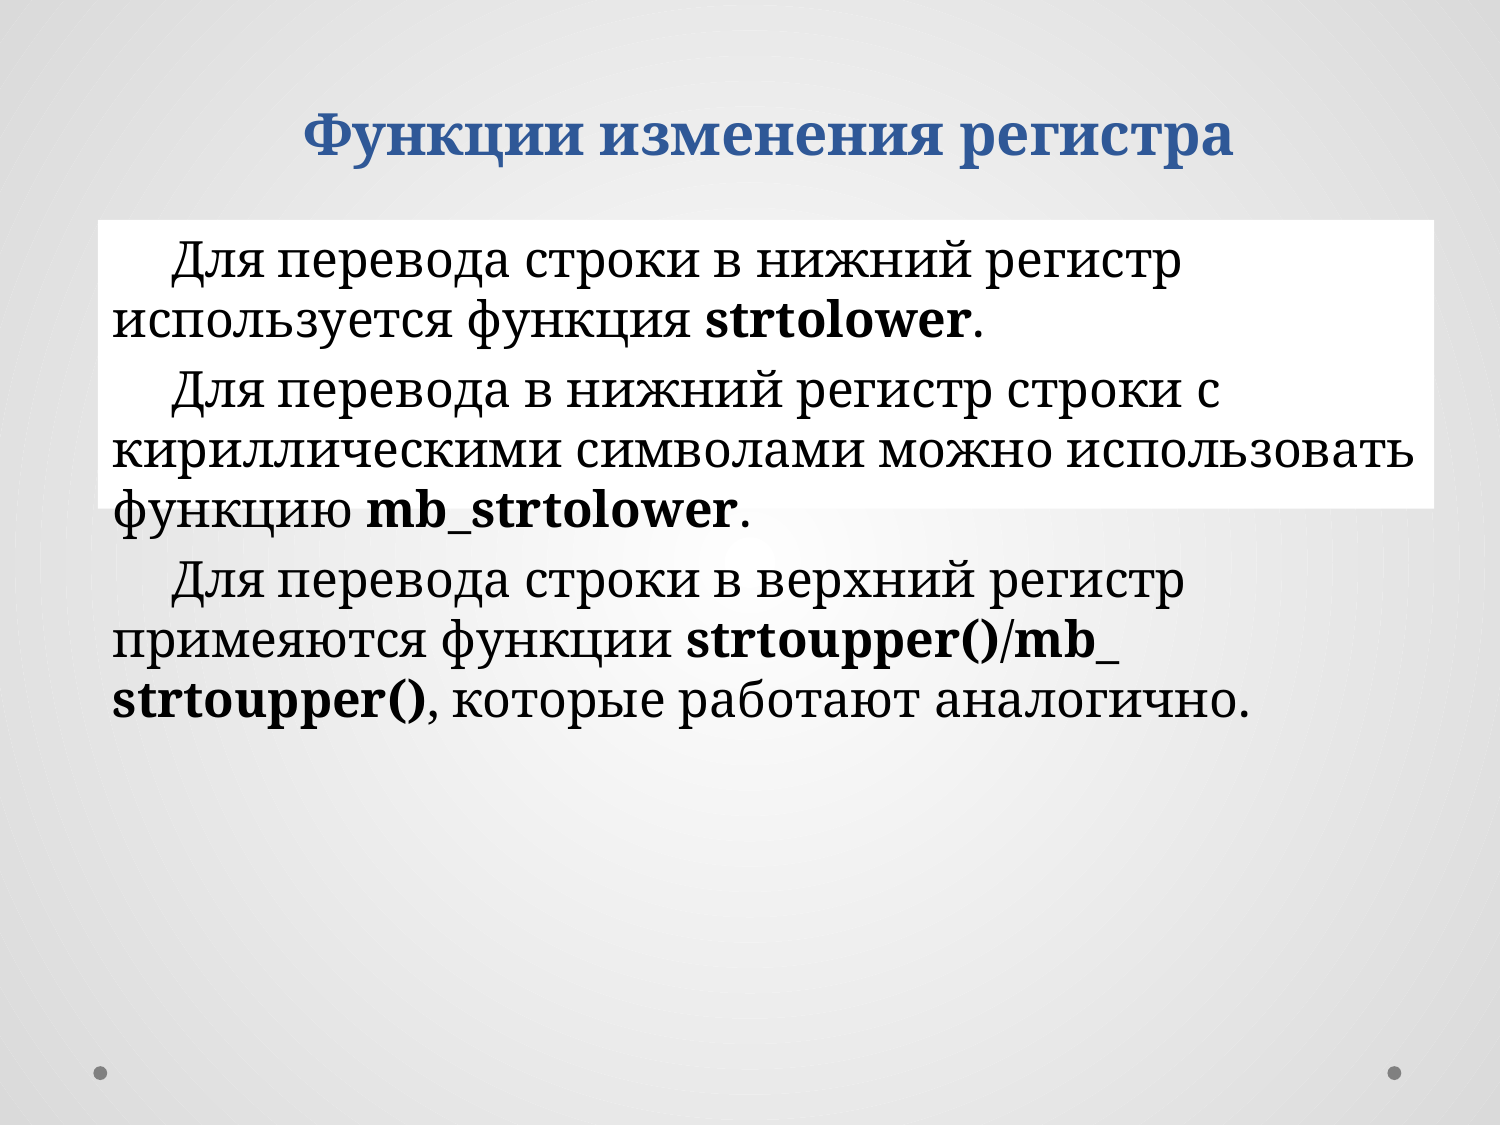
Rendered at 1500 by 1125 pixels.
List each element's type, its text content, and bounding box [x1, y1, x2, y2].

text_box Для перевода строки в нижний регистр используется функция strtolower. Для перевода в нижний регистр строки с кириллическими символами можно использовать функцию mb_strtolower. Для перевода строки в верхний регистр примеяются функции strtoupper()/mb_ strtoupper(), которые работают аналогично. [97, 219, 1435, 509]
text_box Функции изменения регистра [117, 90, 1422, 175]
